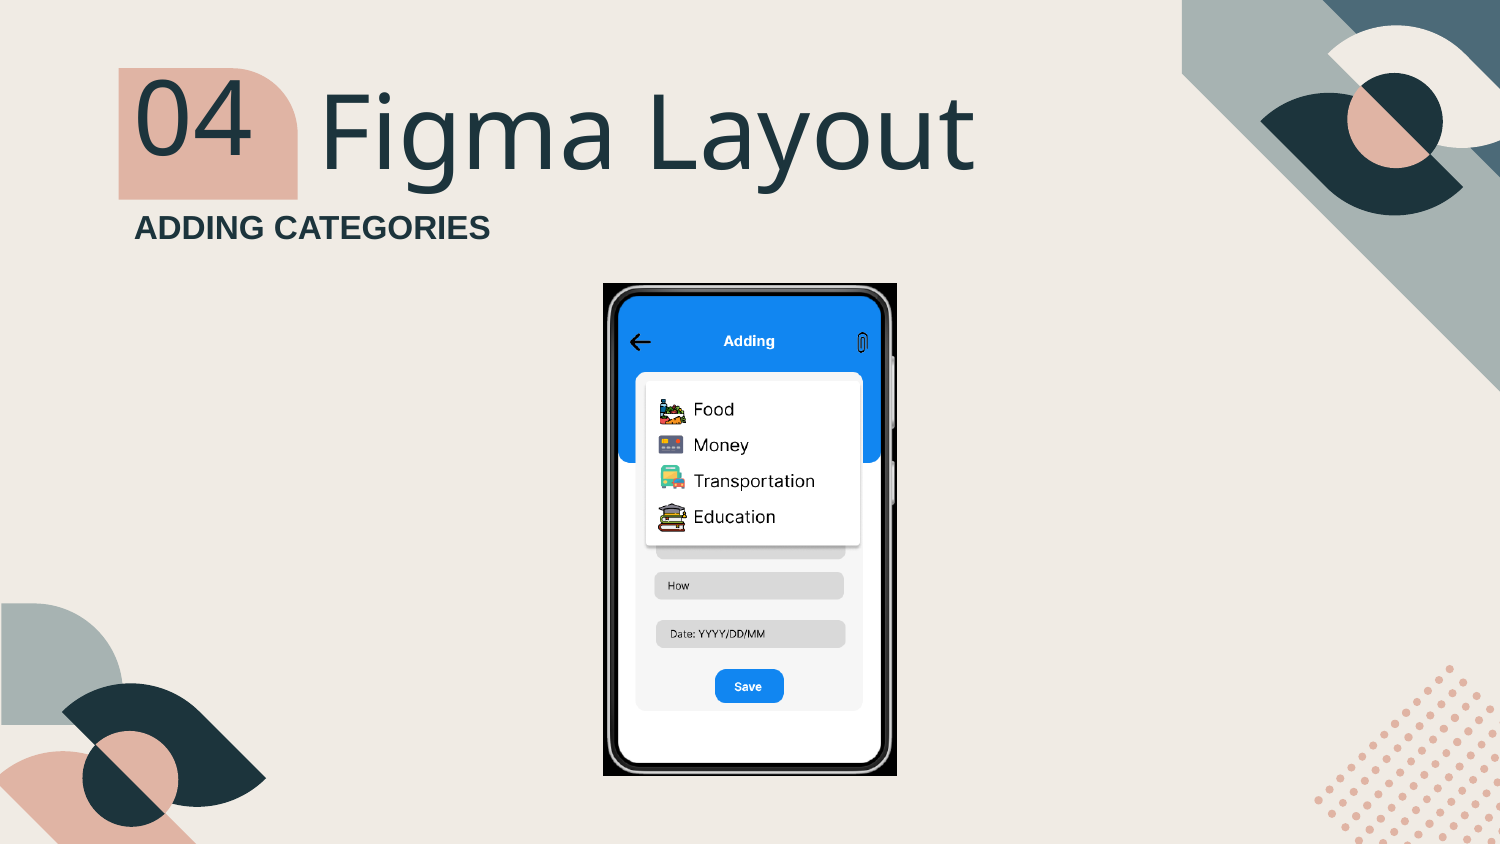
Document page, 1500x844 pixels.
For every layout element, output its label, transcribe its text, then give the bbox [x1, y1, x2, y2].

picture [603, 283, 897, 776]
title Figma Layout [302, 68, 1432, 200]
text_box [116, 66, 300, 202]
list ADDING CATEGORIES [118, 203, 532, 277]
list 04 [118, 58, 303, 165]
